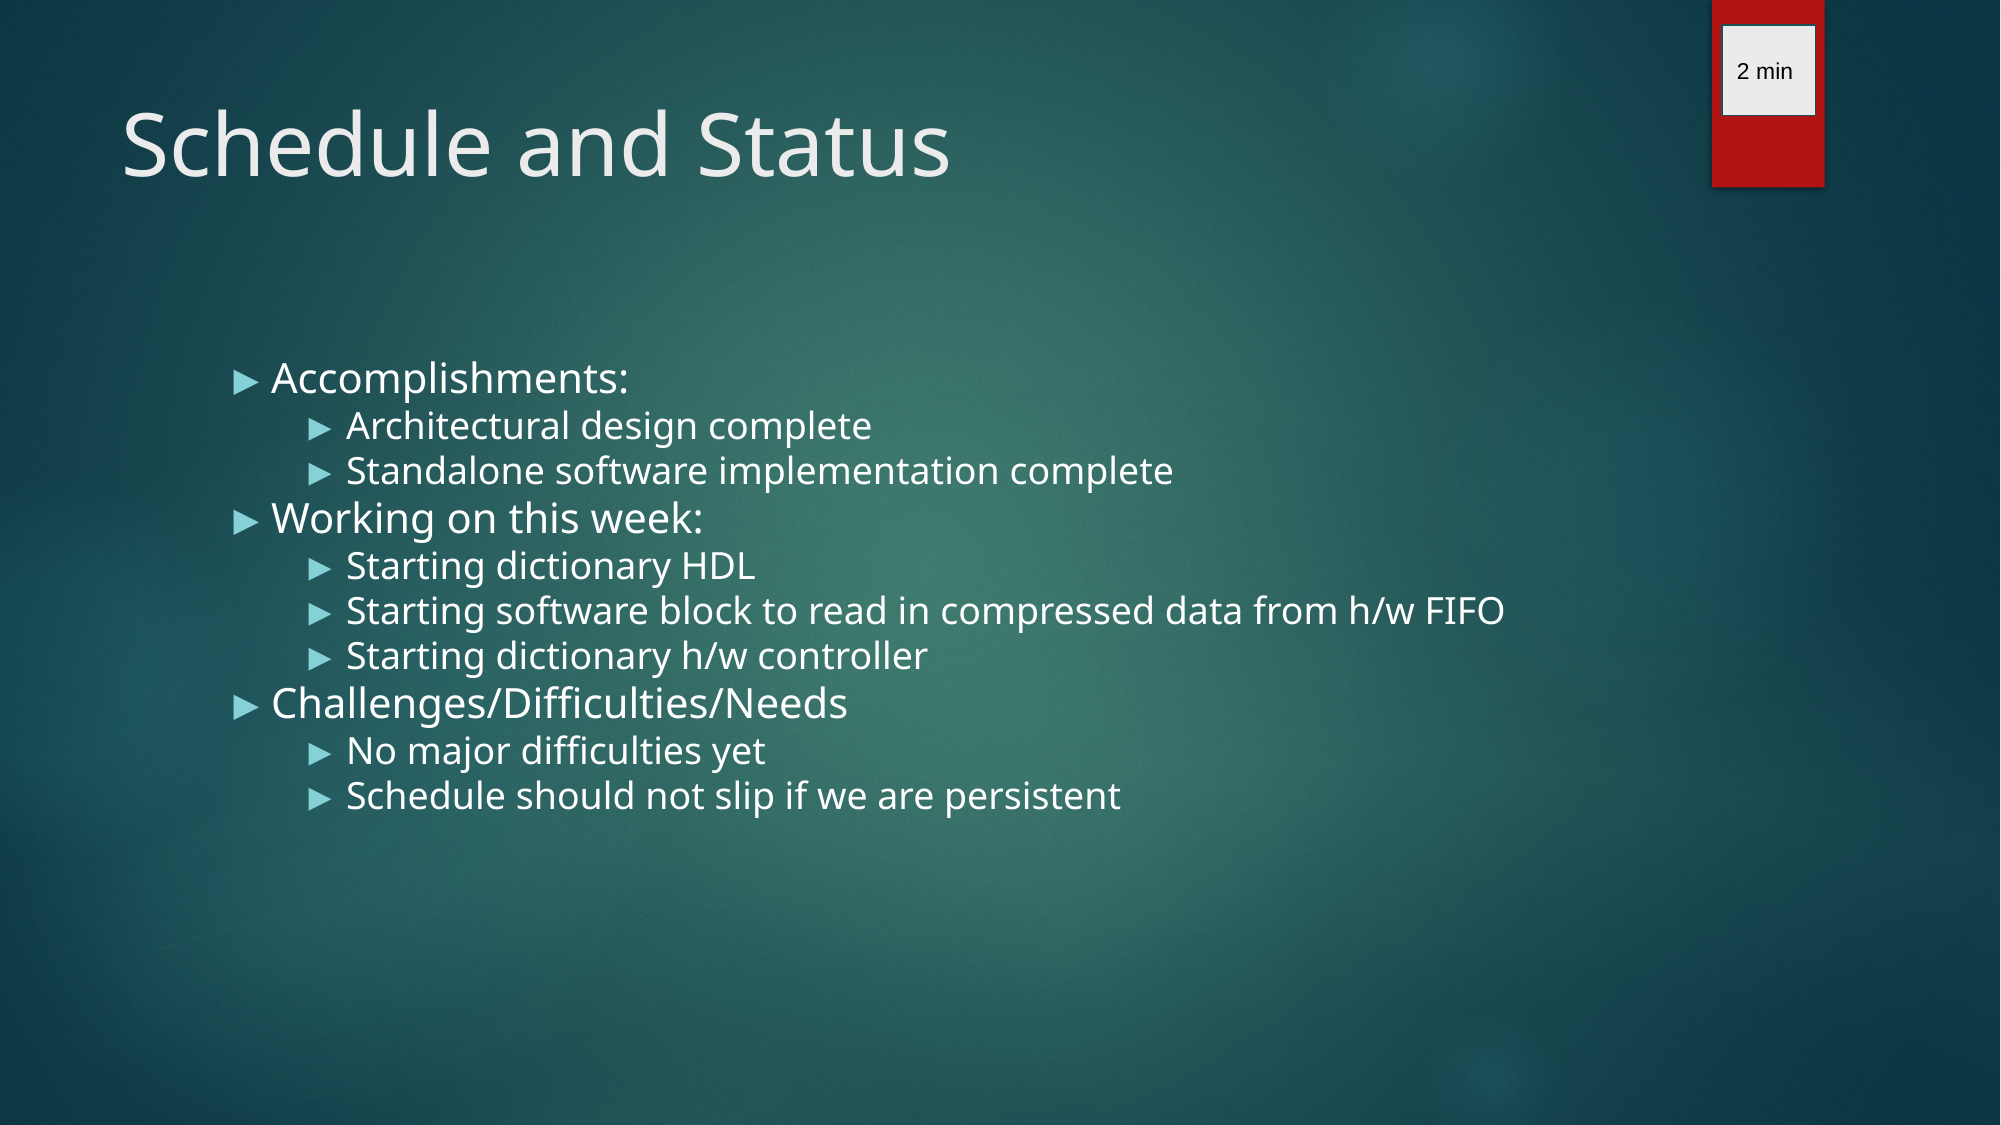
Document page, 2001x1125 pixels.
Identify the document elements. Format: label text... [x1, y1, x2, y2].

picture [0, 0, 2001, 1125]
list Accomplishments: Architectural design complete Standalone software implementation complete Working on this week: Starting dictionary HDL Starting software block to read in compressed data from h/w FIFO Starting dictionary h/w controller Challenges/Difficulties/Needs No major difficulties yet Schedule should not slip if we are persistent [181, 336, 1649, 1025]
title Schedule and Status [106, 74, 1649, 304]
text_box 2 min [1721, 24, 1816, 116]
